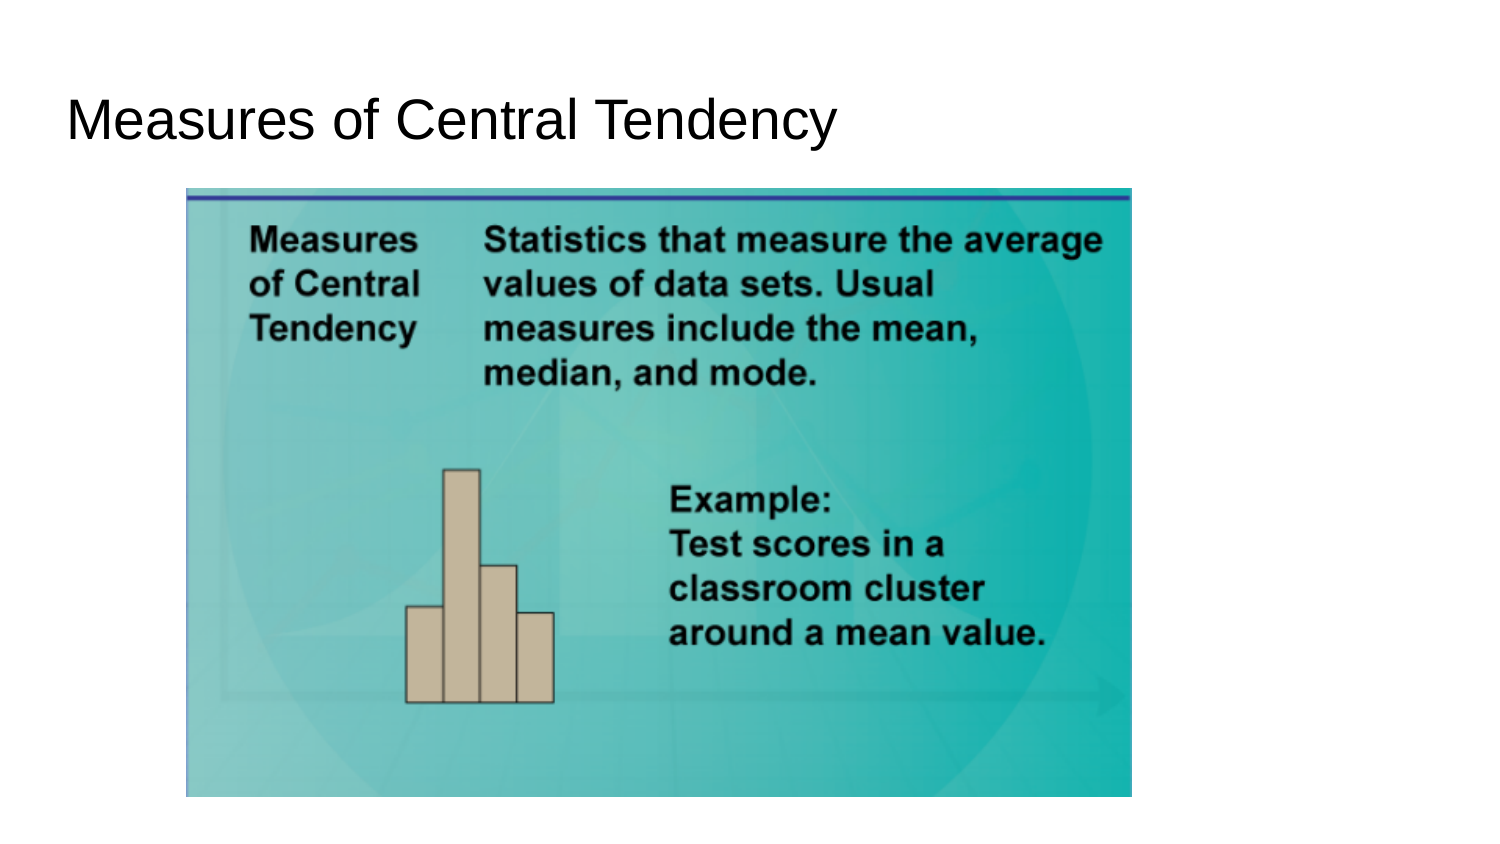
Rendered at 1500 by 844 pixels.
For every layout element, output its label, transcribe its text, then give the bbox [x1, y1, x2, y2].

title Measures of Central Tendency [51, 72, 1449, 167]
picture [185, 188, 1132, 797]
